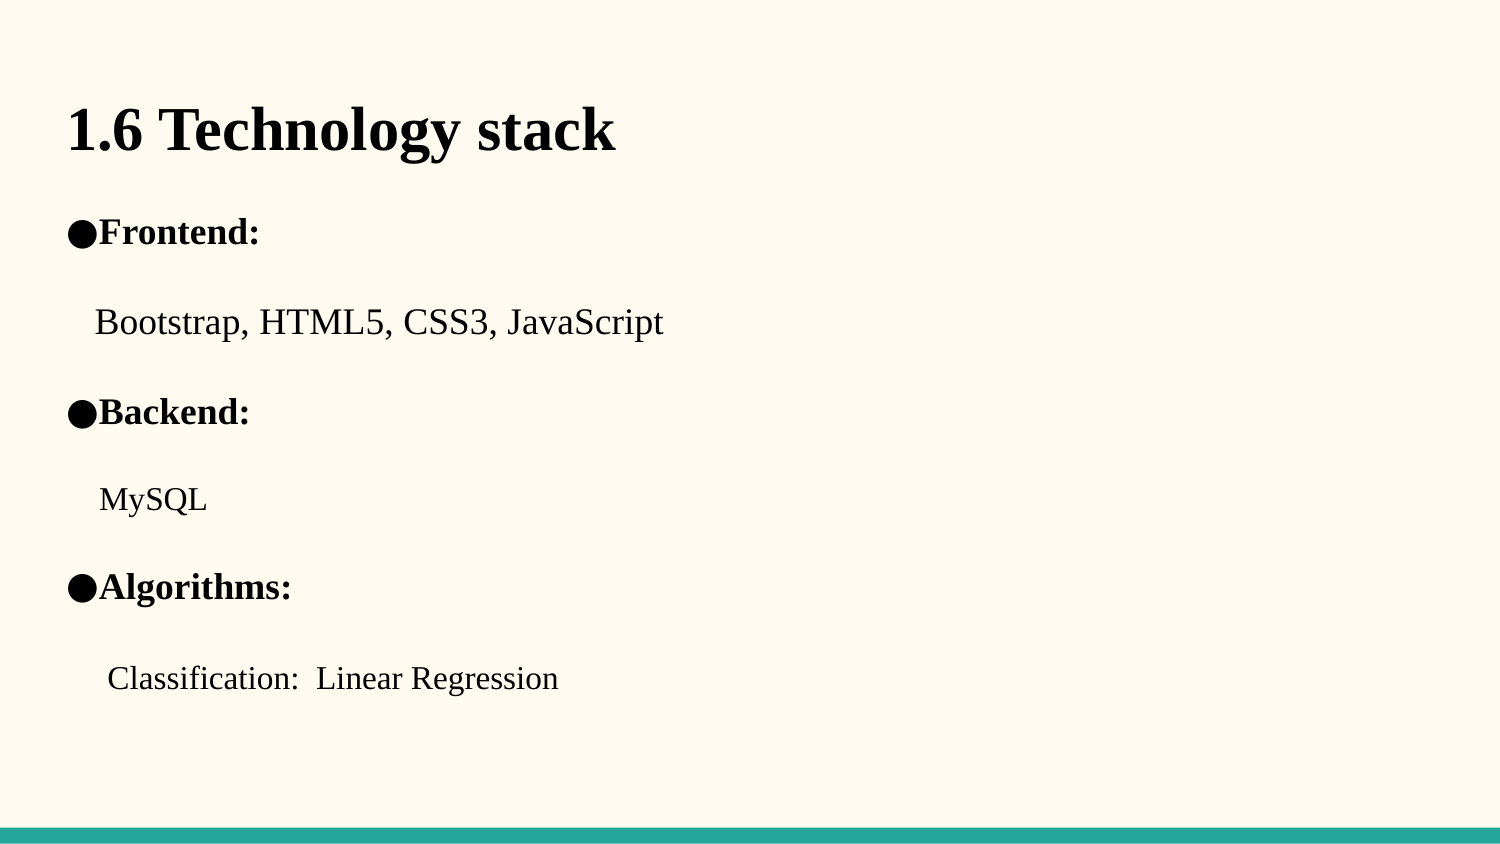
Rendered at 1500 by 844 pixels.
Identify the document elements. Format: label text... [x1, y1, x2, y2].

title 1.6 Technology stack [51, 72, 1449, 174]
list Frontend: Bootstrap, HTML5, CSS3, JavaScript Backend: MySQL Algorithms: Classification: Linear Regression [51, 192, 1449, 813]
